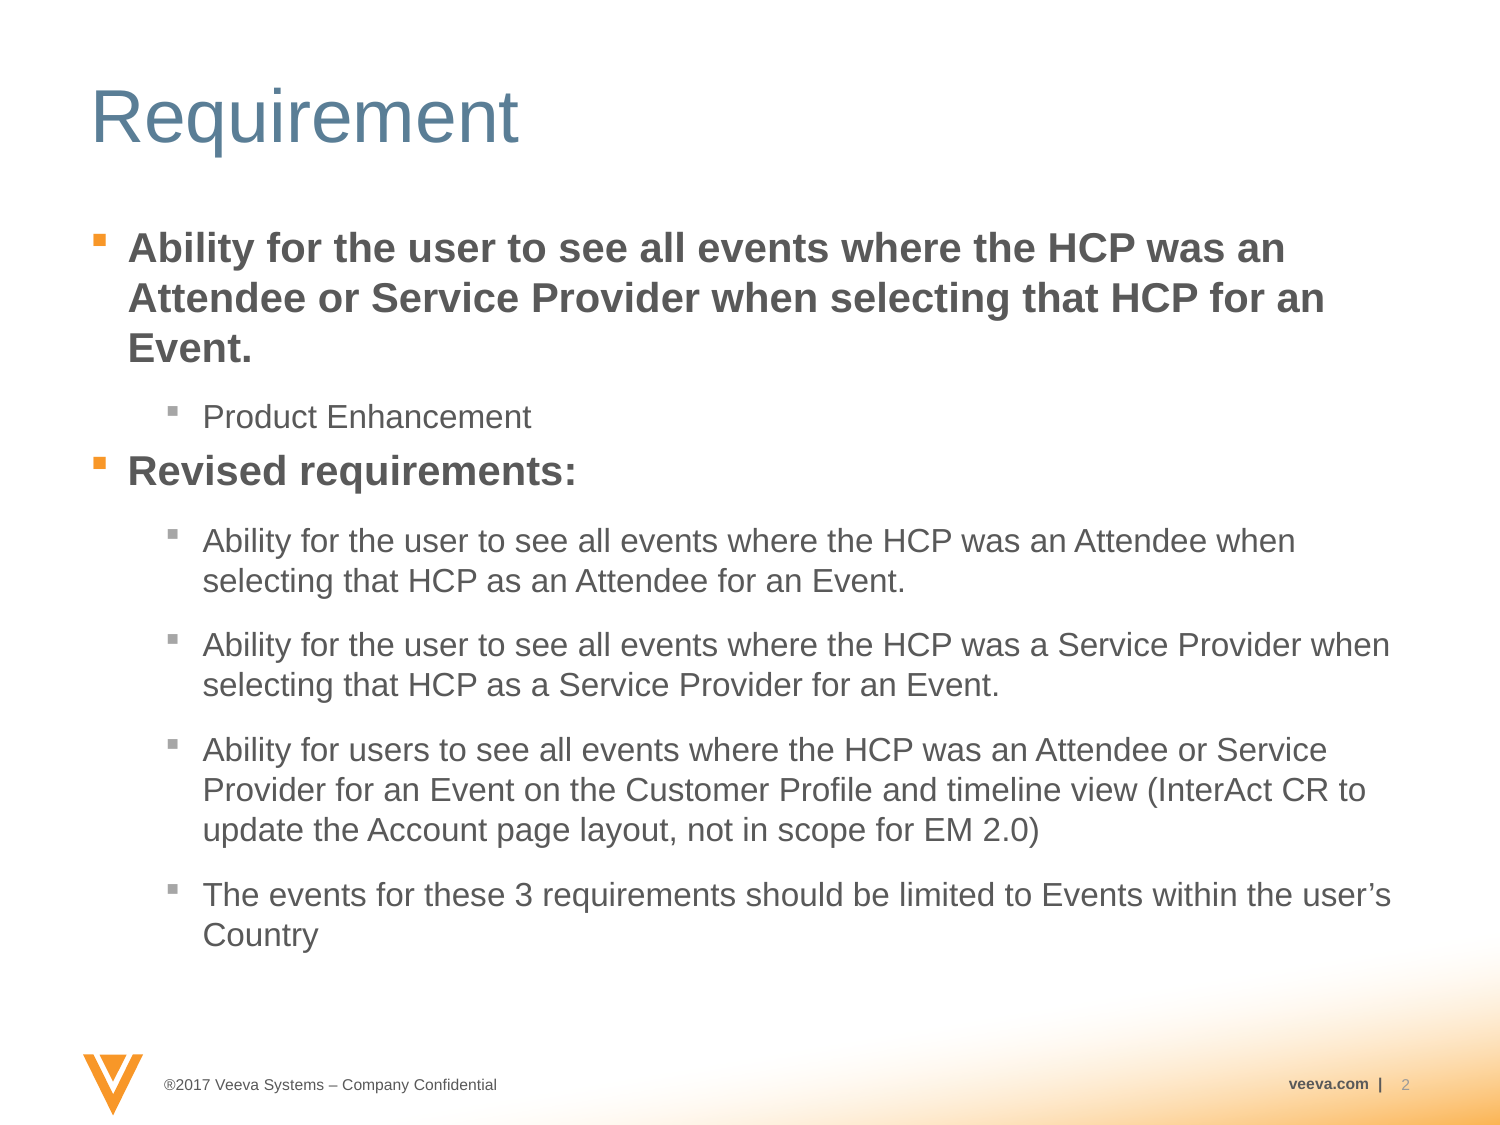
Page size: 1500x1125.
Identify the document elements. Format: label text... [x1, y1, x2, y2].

list Ability for the user to see all events where the HCP was an Attendee or Service Provider when selecting that HCP for an Event. Product Enhancement Revised requirements: Ability for the user to see all events where the HCP was an Attendee when selecting that HCP as an Attendee for an Event. Ability for the user to see all events where the HCP was a Service Provider when selecting that HCP as a Service Provider for an Event. Ability for users to see all events where the HCP was an Attendee or Service Provider for an Event on the Customer Profile and timeline view (InterAct CR to update the Account page layout, not in scope for EM 2.0) The events for these 3 requirements should be limited to Events within the user’s Country [75, 213, 1425, 1038]
picture [136, 750, 1500, 1125]
title Requirement [75, 37, 1425, 188]
slide_number 2 [1074, 1054, 1425, 1115]
